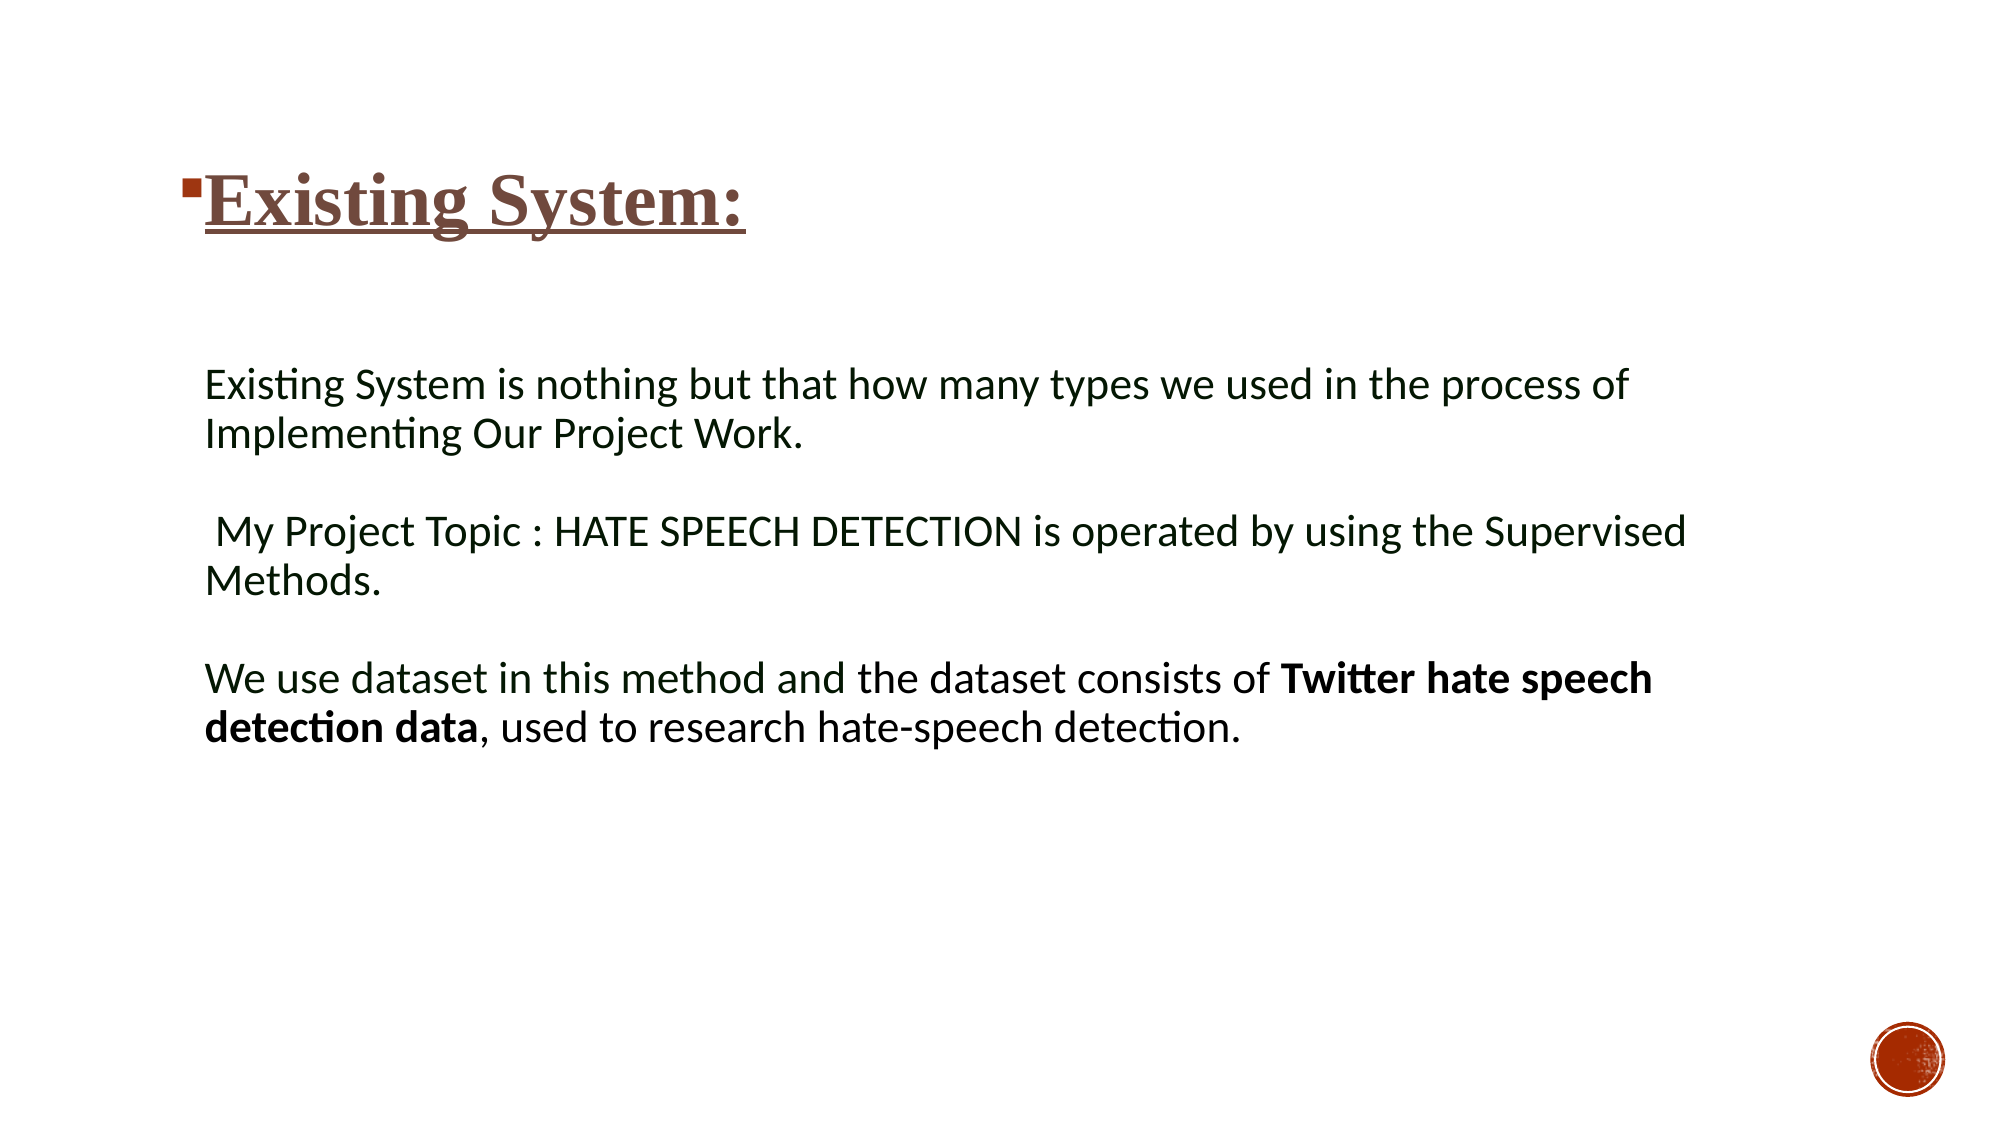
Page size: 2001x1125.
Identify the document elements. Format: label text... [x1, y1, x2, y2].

list Existing System: Existing System is nothing but that how many types we used in the process of Implementing Our Project Work. My Project Topic : HATE SPEECH DETECTION is operated by using the Supervised Methods. We use dataset in this method and the dataset consists of Twitter hate speech detection data, used to research hate-speech detection. [162, 152, 1813, 817]
